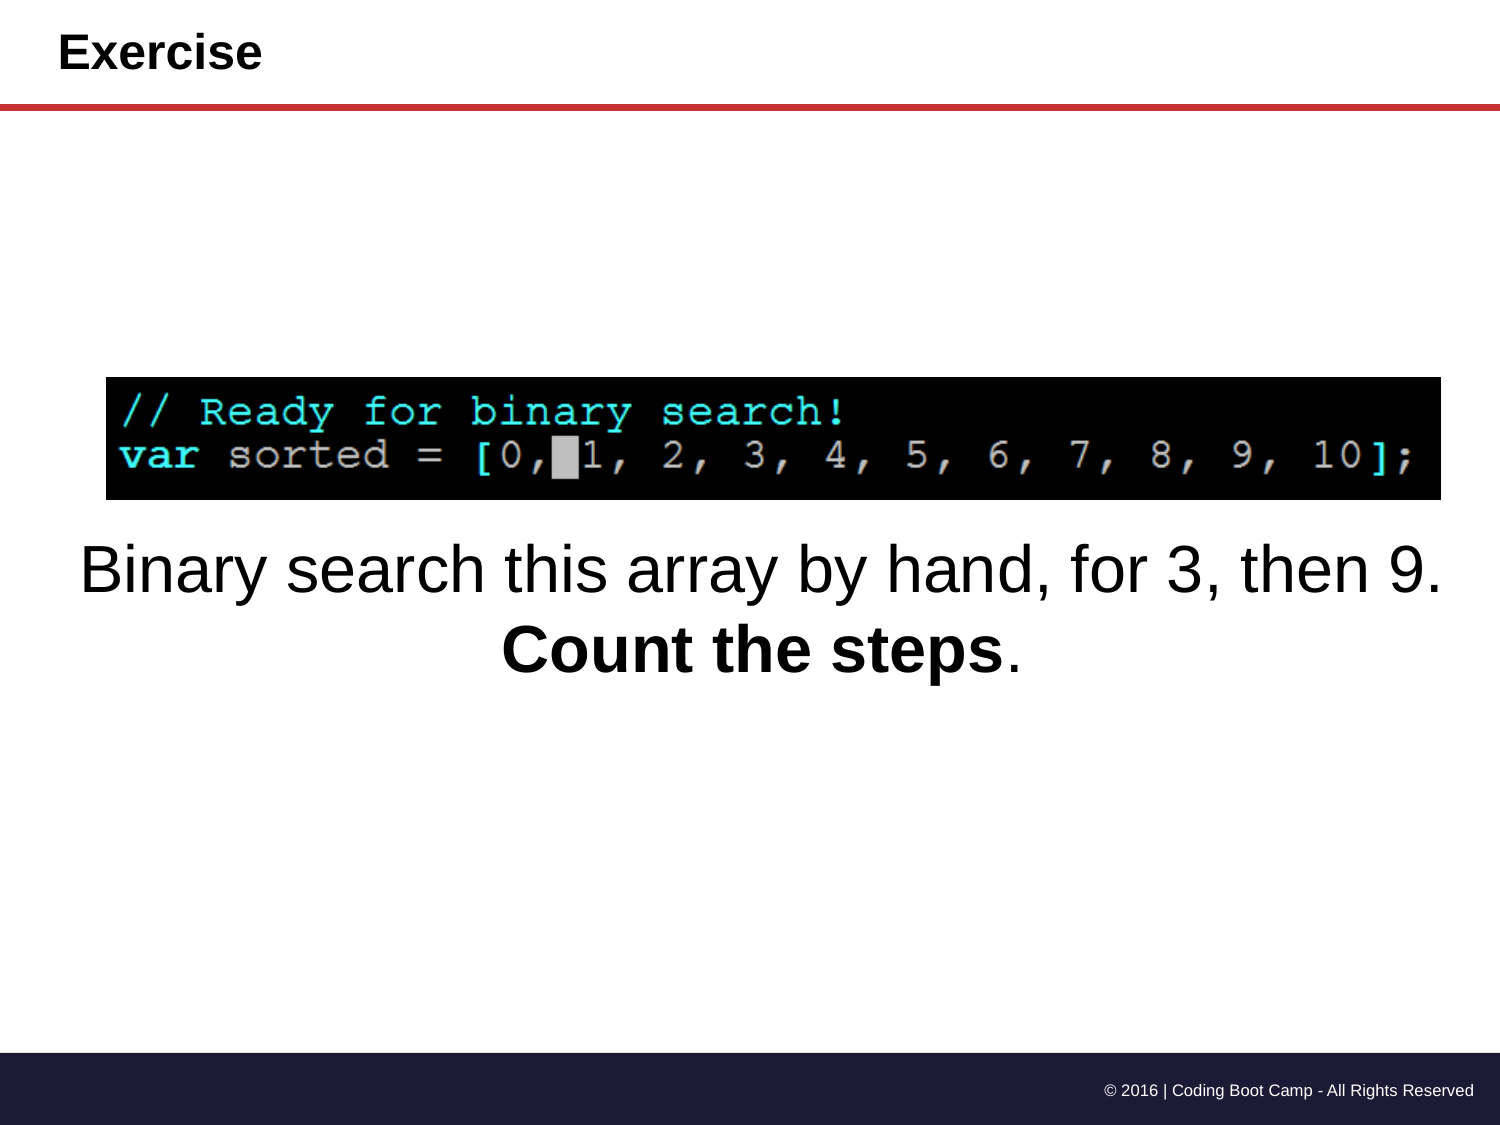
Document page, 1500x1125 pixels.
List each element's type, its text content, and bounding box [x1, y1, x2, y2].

text_box Binary search this array by hand, for 3, then 9. Count the steps. [49, 518, 1475, 694]
title Exercise [49, 0, 1426, 108]
picture [106, 377, 1441, 501]
